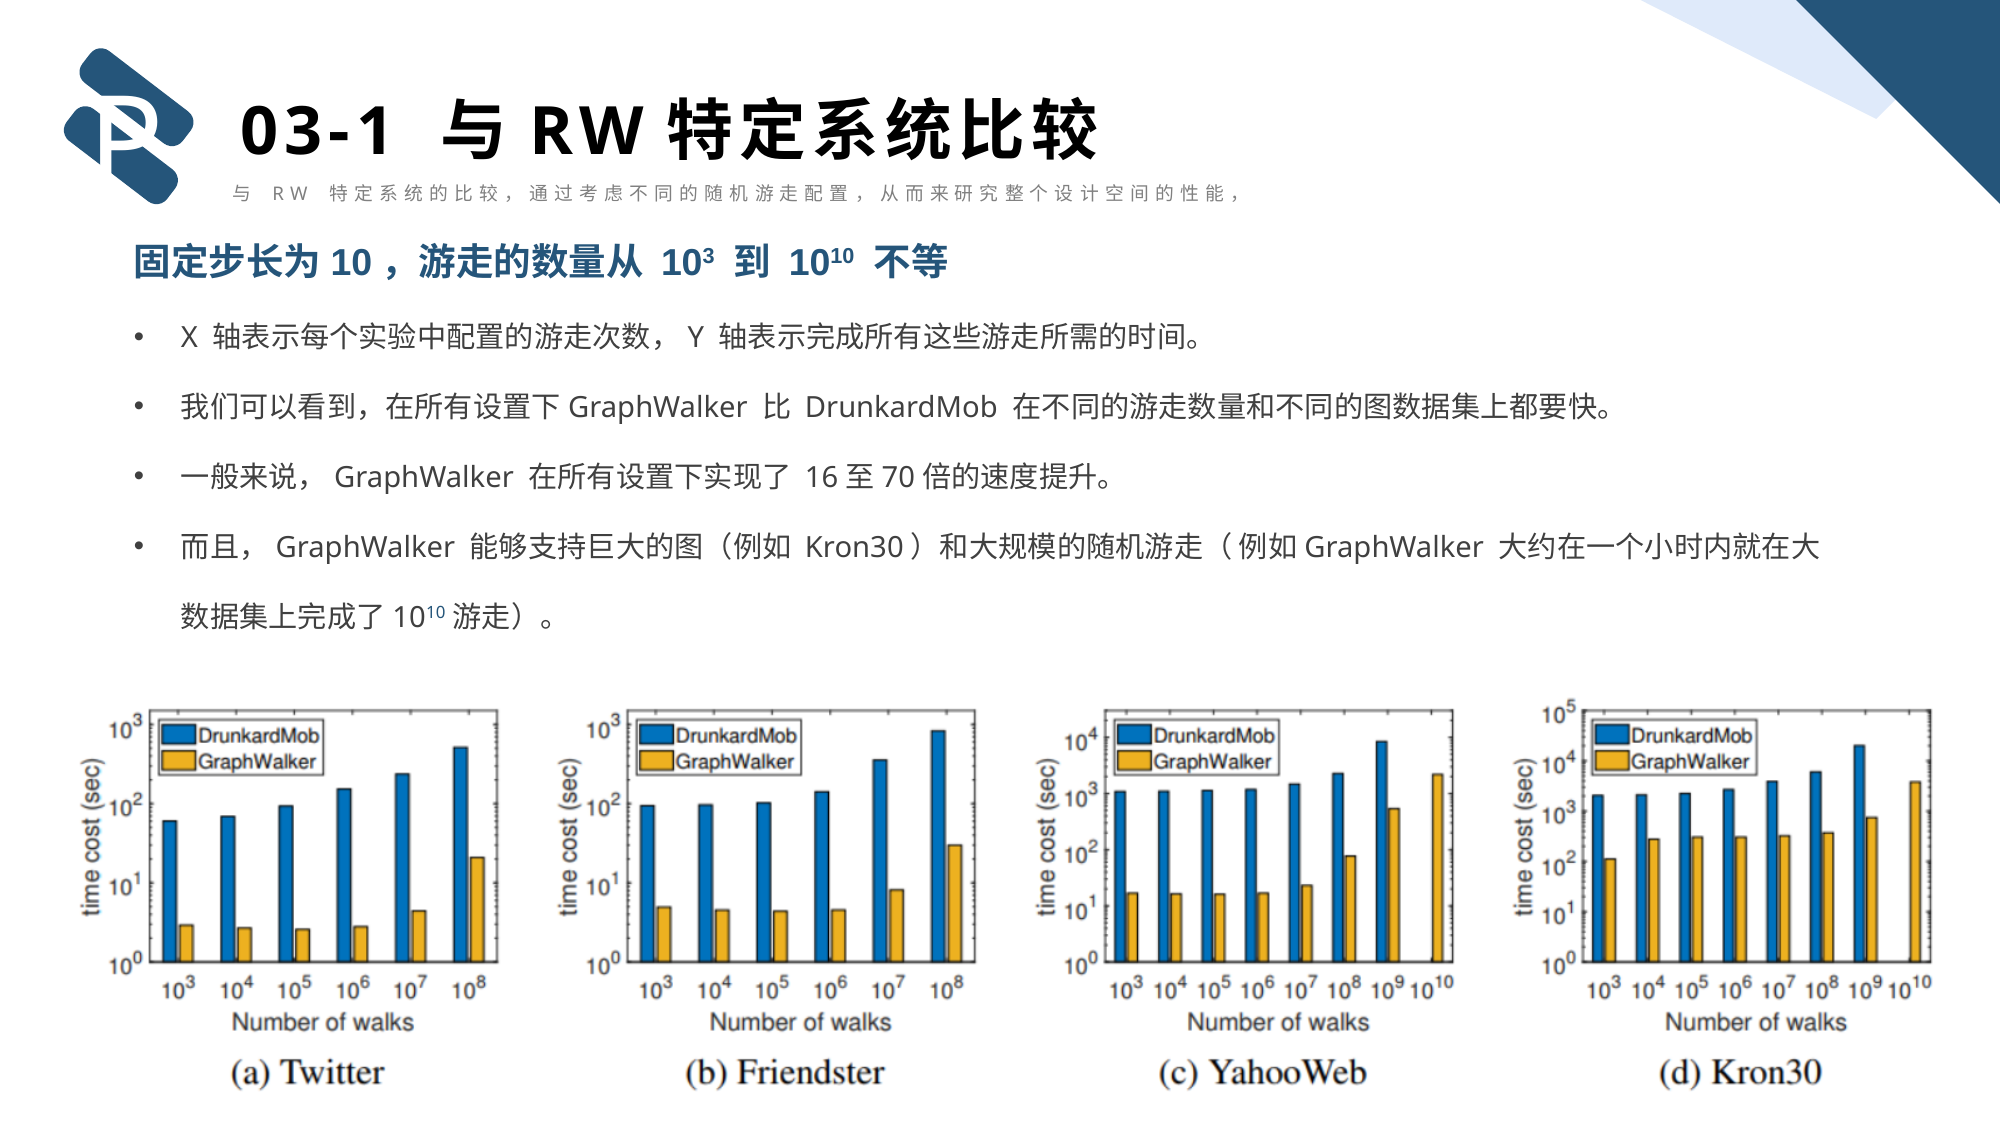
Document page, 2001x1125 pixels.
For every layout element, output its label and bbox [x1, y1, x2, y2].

text_box [57, 53, 1446, 220]
text_box [1687, 0, 2000, 204]
text_box [119, 230, 1845, 634]
picture [45, 679, 1980, 1108]
